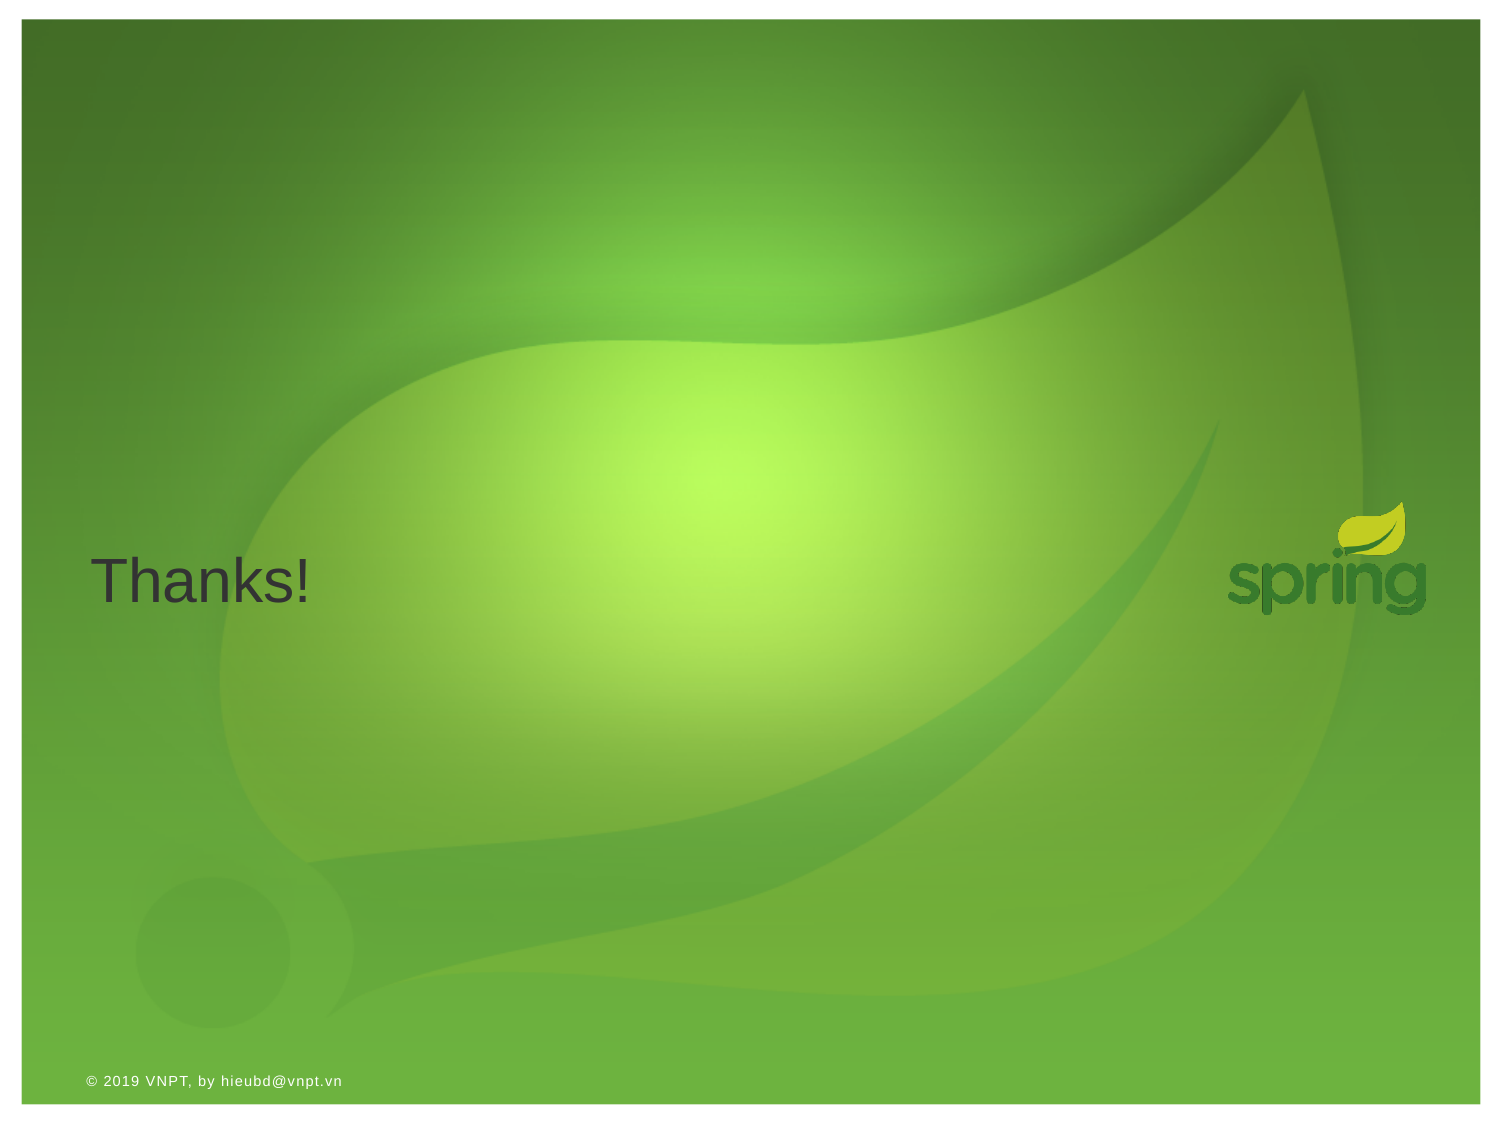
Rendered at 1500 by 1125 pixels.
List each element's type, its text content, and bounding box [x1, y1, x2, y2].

picture [0, 690, 1500, 1125]
title Thanks! [0, 464, 1500, 690]
picture [0, 0, 1500, 464]
